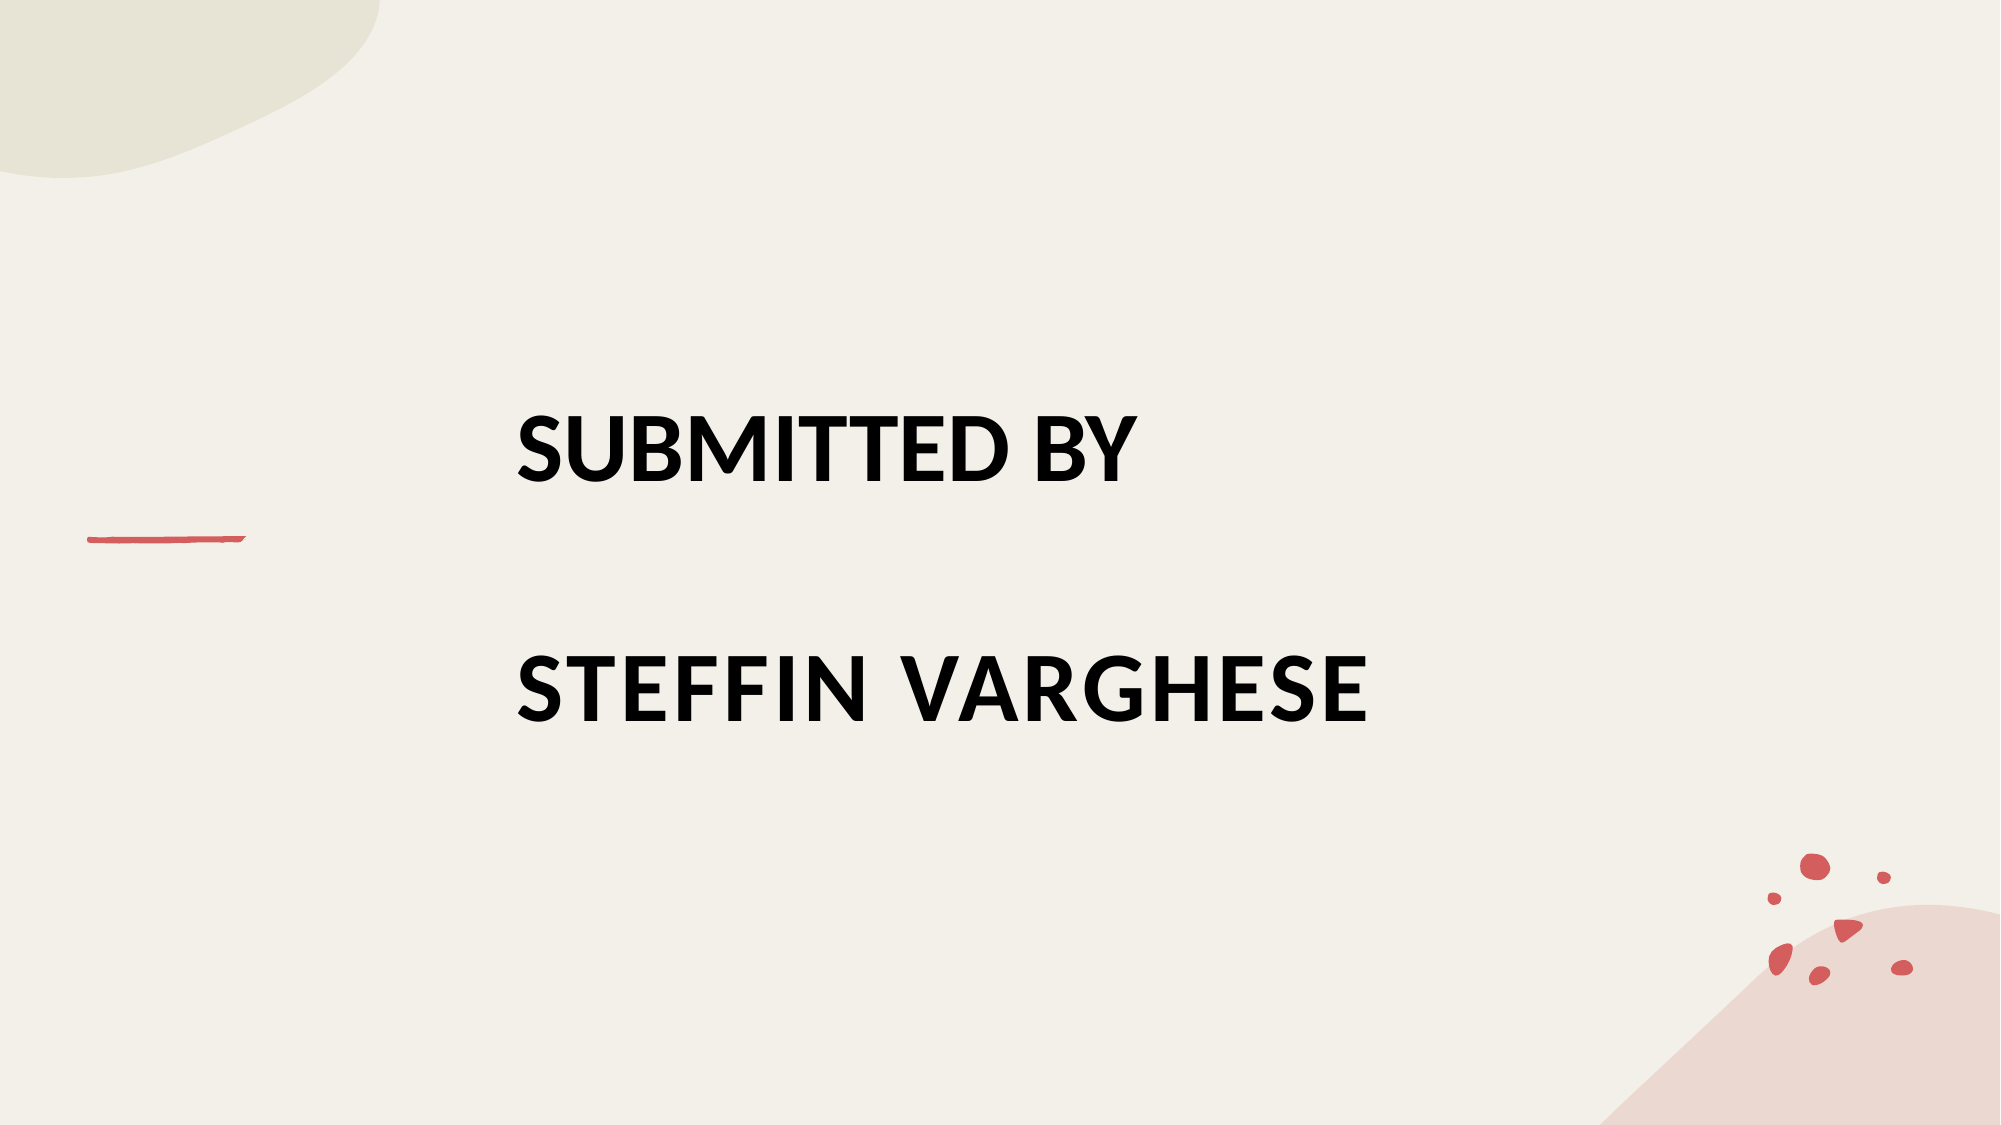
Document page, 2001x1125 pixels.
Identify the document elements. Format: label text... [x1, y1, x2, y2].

text_box SUBMITTED BY Steffin Varghese [501, 374, 1505, 749]
